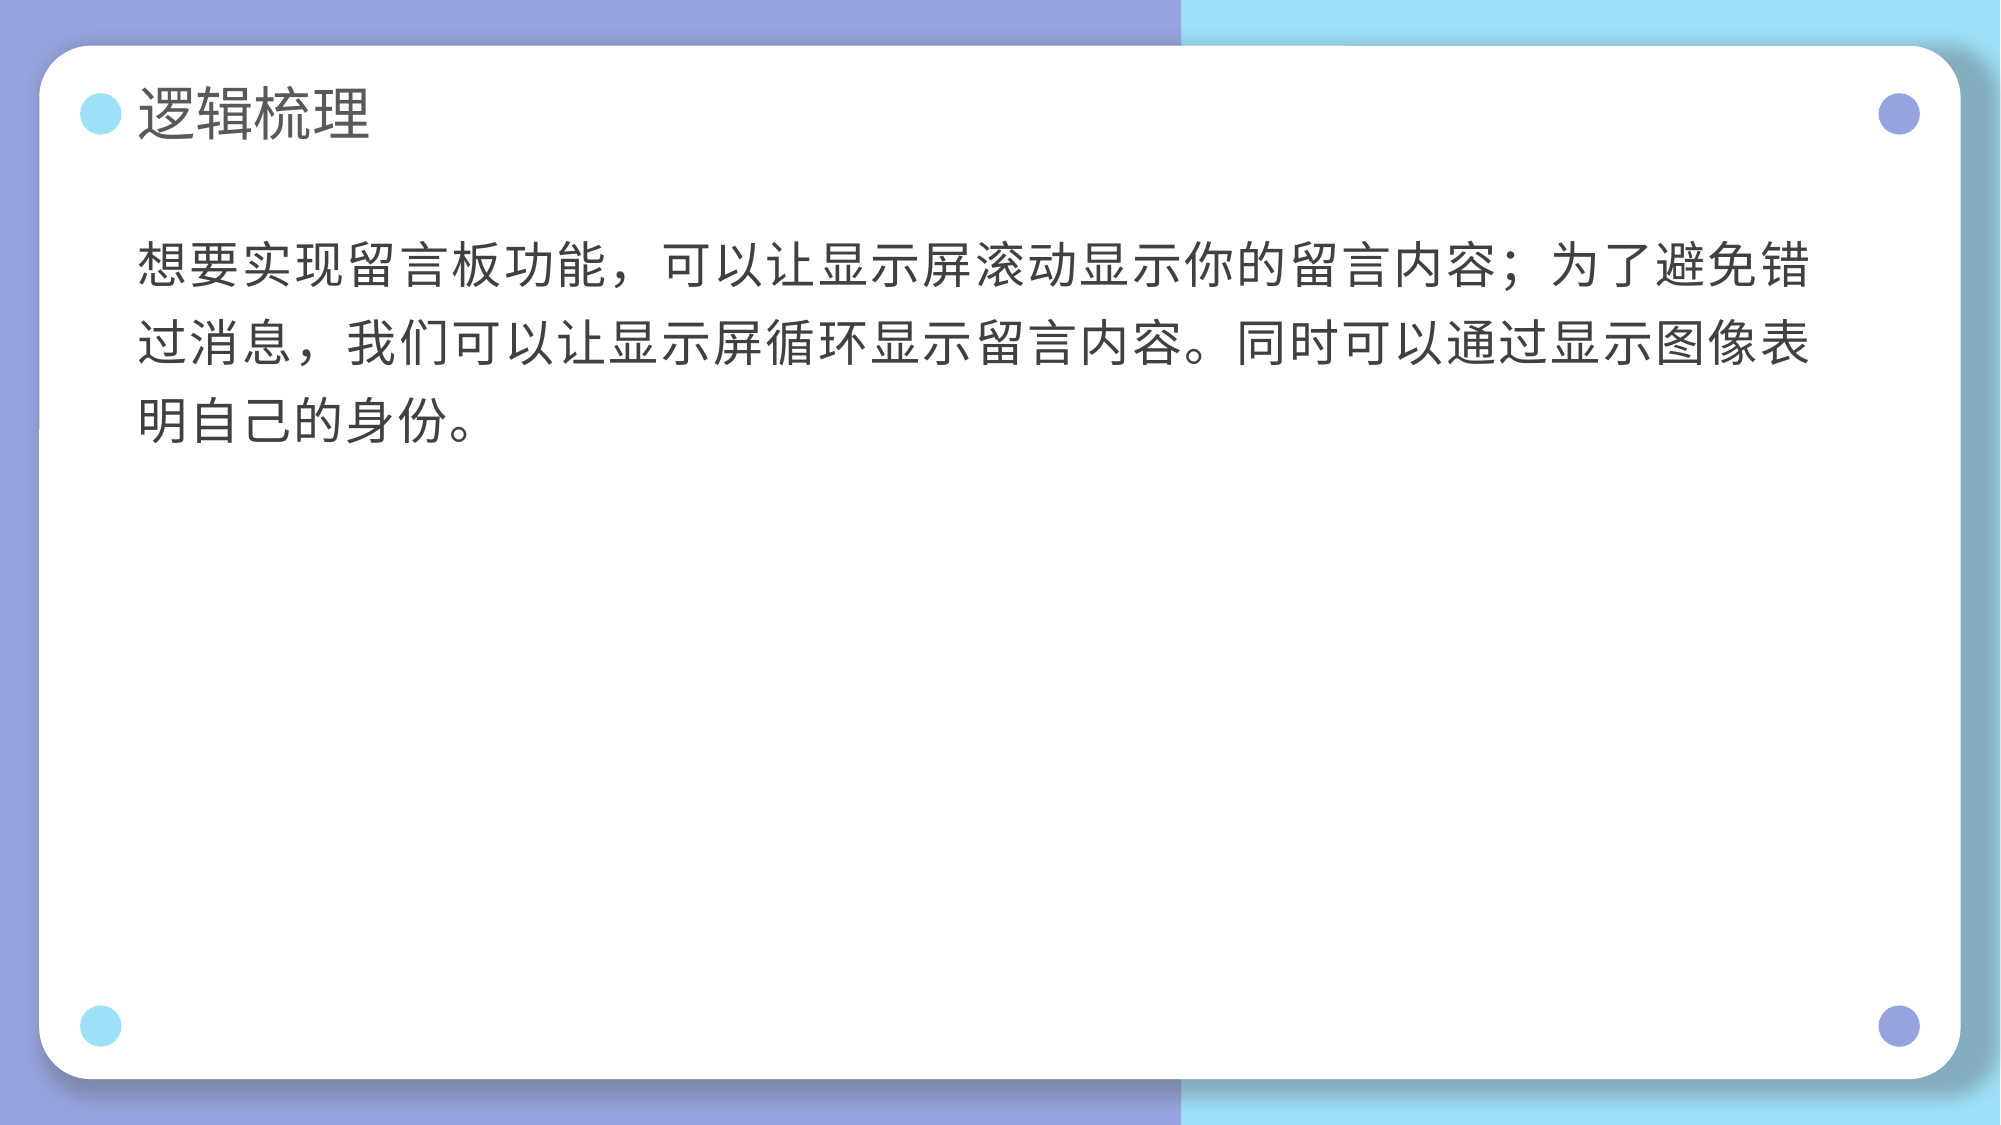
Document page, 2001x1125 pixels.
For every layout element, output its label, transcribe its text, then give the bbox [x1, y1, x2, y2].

list 想要实现留言板功能，可以让显示屏滚动显示你的留言内容；为了避免错过消息，我们可以让显示屏循环显示留言内容。同时可以通过显示图像表明自己的身份。 [137, 208, 1814, 915]
title 逻辑梳理 [137, 77, 976, 157]
